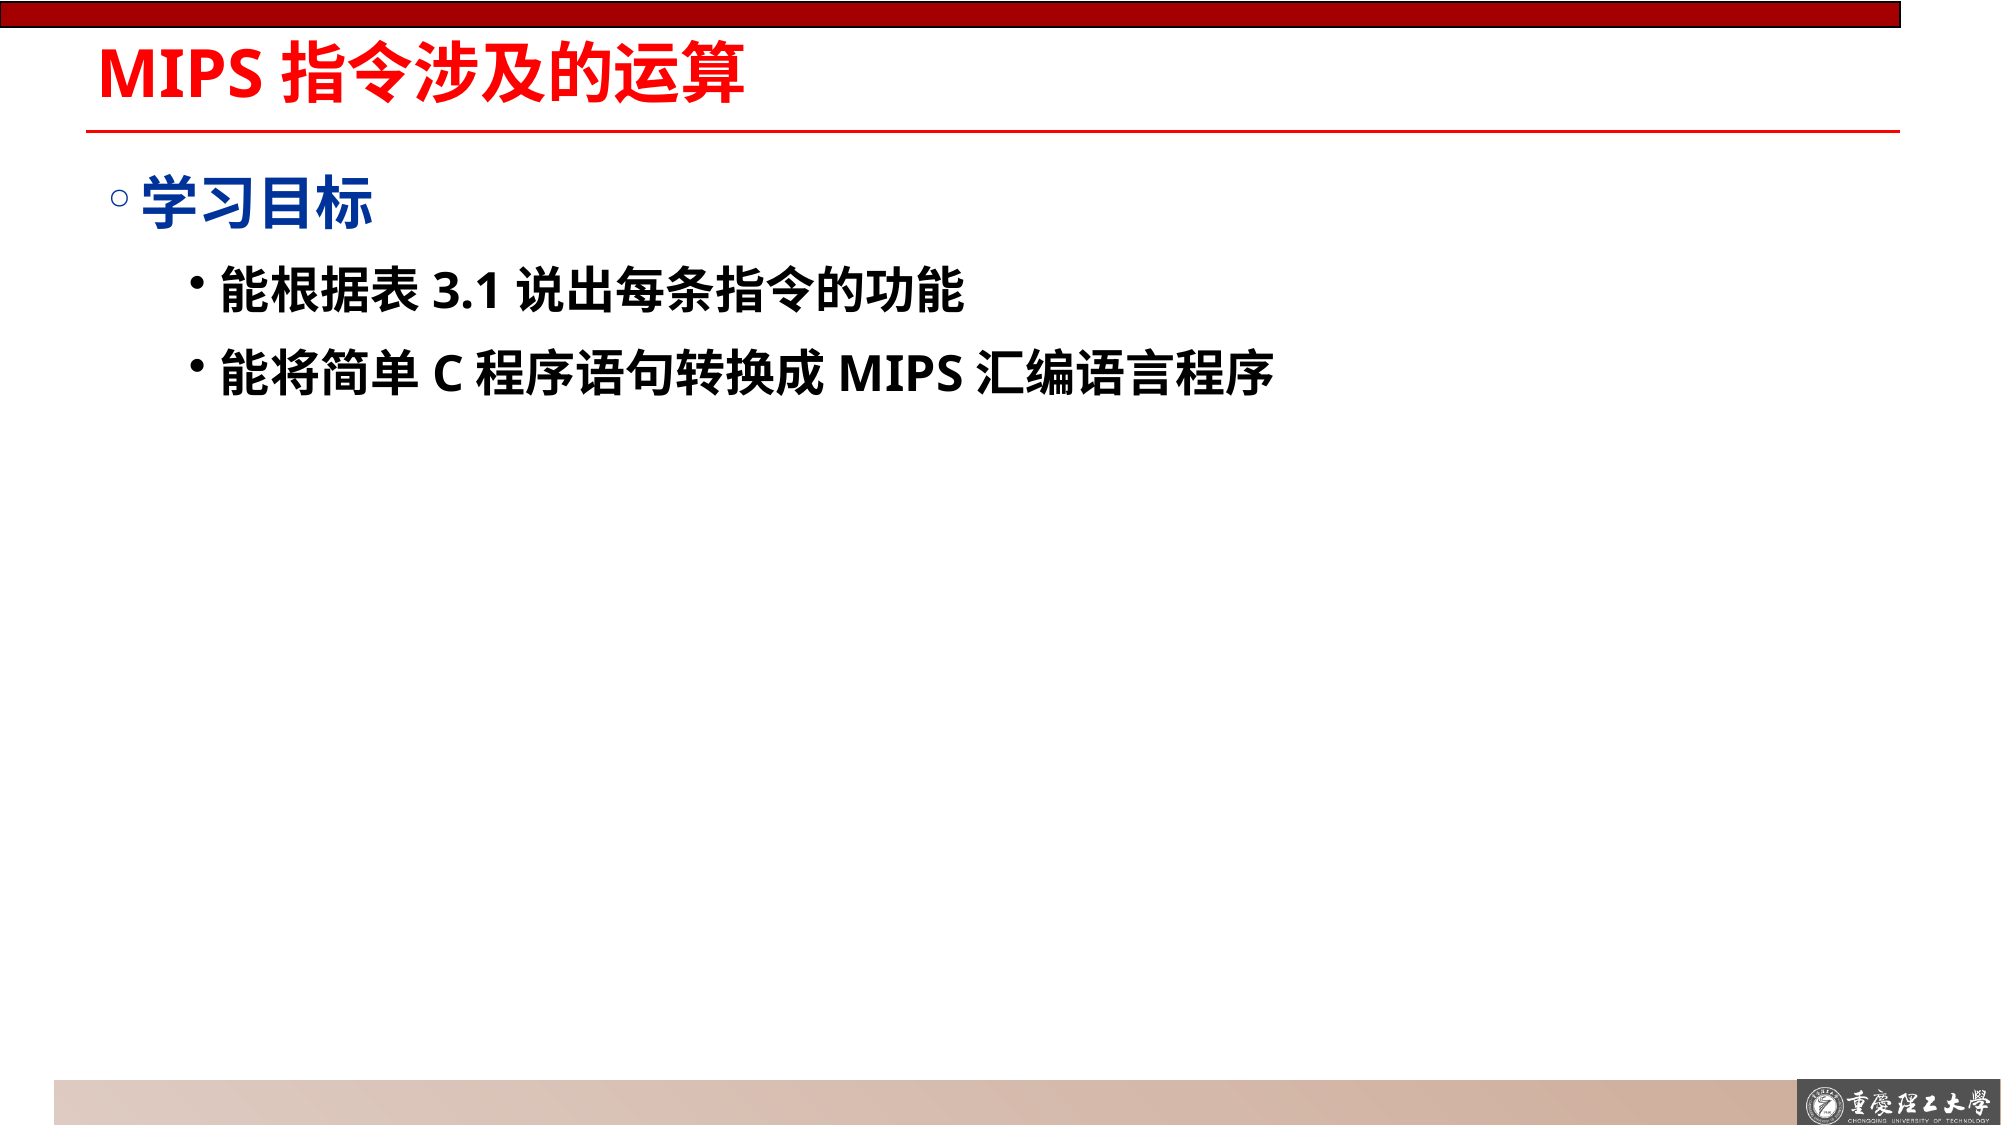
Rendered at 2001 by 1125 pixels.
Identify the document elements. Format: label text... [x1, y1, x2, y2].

picture [1797, 1079, 2000, 1125]
title MIPS指令涉及的运算 [86, 37, 1318, 117]
list 学习目标 能根据表3.1说出每条指令的功能 能将简单C程序语句转换成MIPS汇编语言程序 [97, 162, 1889, 417]
